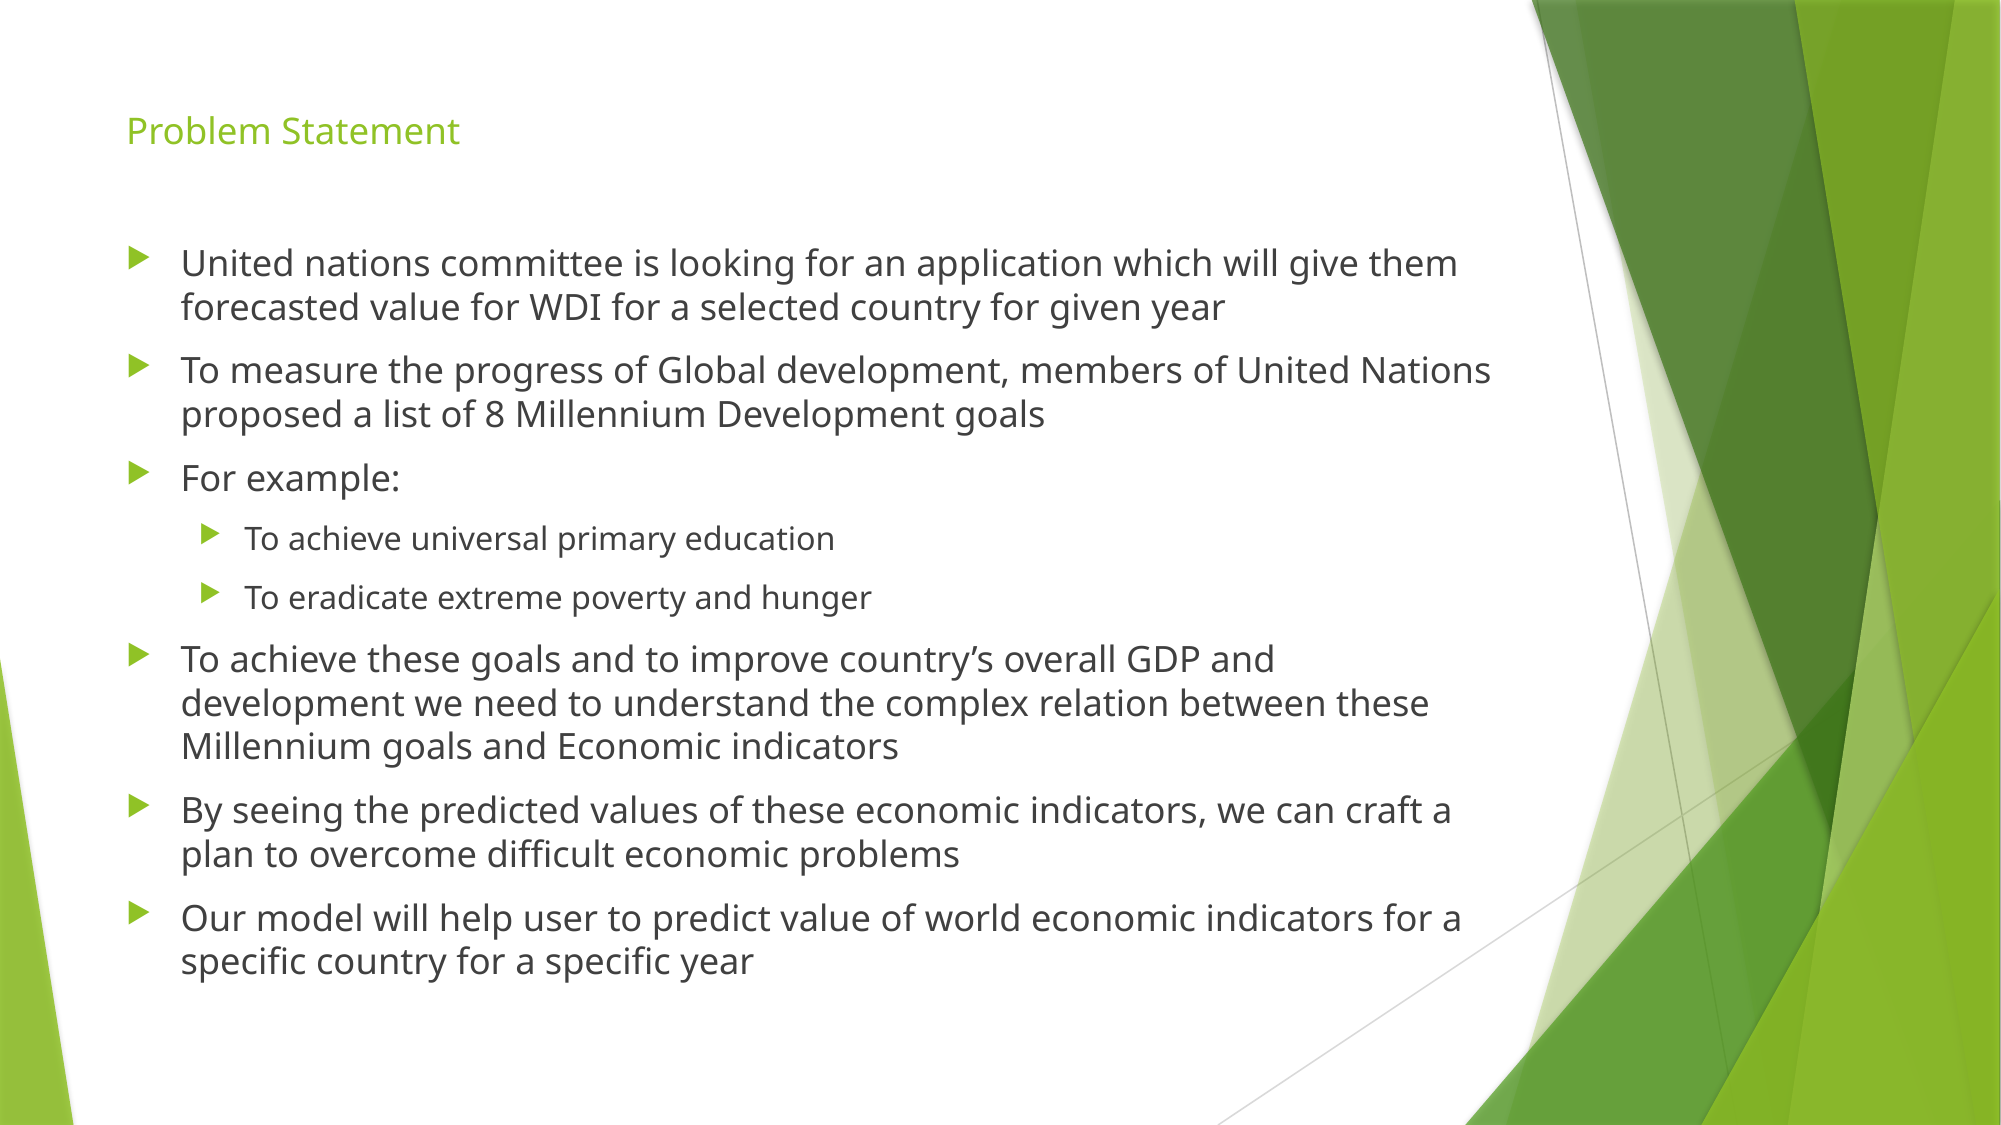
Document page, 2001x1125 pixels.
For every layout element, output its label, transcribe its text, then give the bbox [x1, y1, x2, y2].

list United nations committee is looking for an application which will give them forecasted value for WDI for a selected country for given year To measure the progress of Global development, members of United Nations proposed a list of 8 Millennium Development goals For example: To achieve universal primary education To eradicate extreme poverty and hunger To achieve these goals and to improve country’s overall GDP and development we need to understand the complex relation between these Millennium goals and Economic indicators By seeing the predicted values of these economic indicators, we can craft a plan to overcome difficult economic problems Our model will help user to predict value of world economic indicators for a specific country for a specific year [111, 232, 1522, 992]
title Problem Statement [111, 99, 1522, 204]
